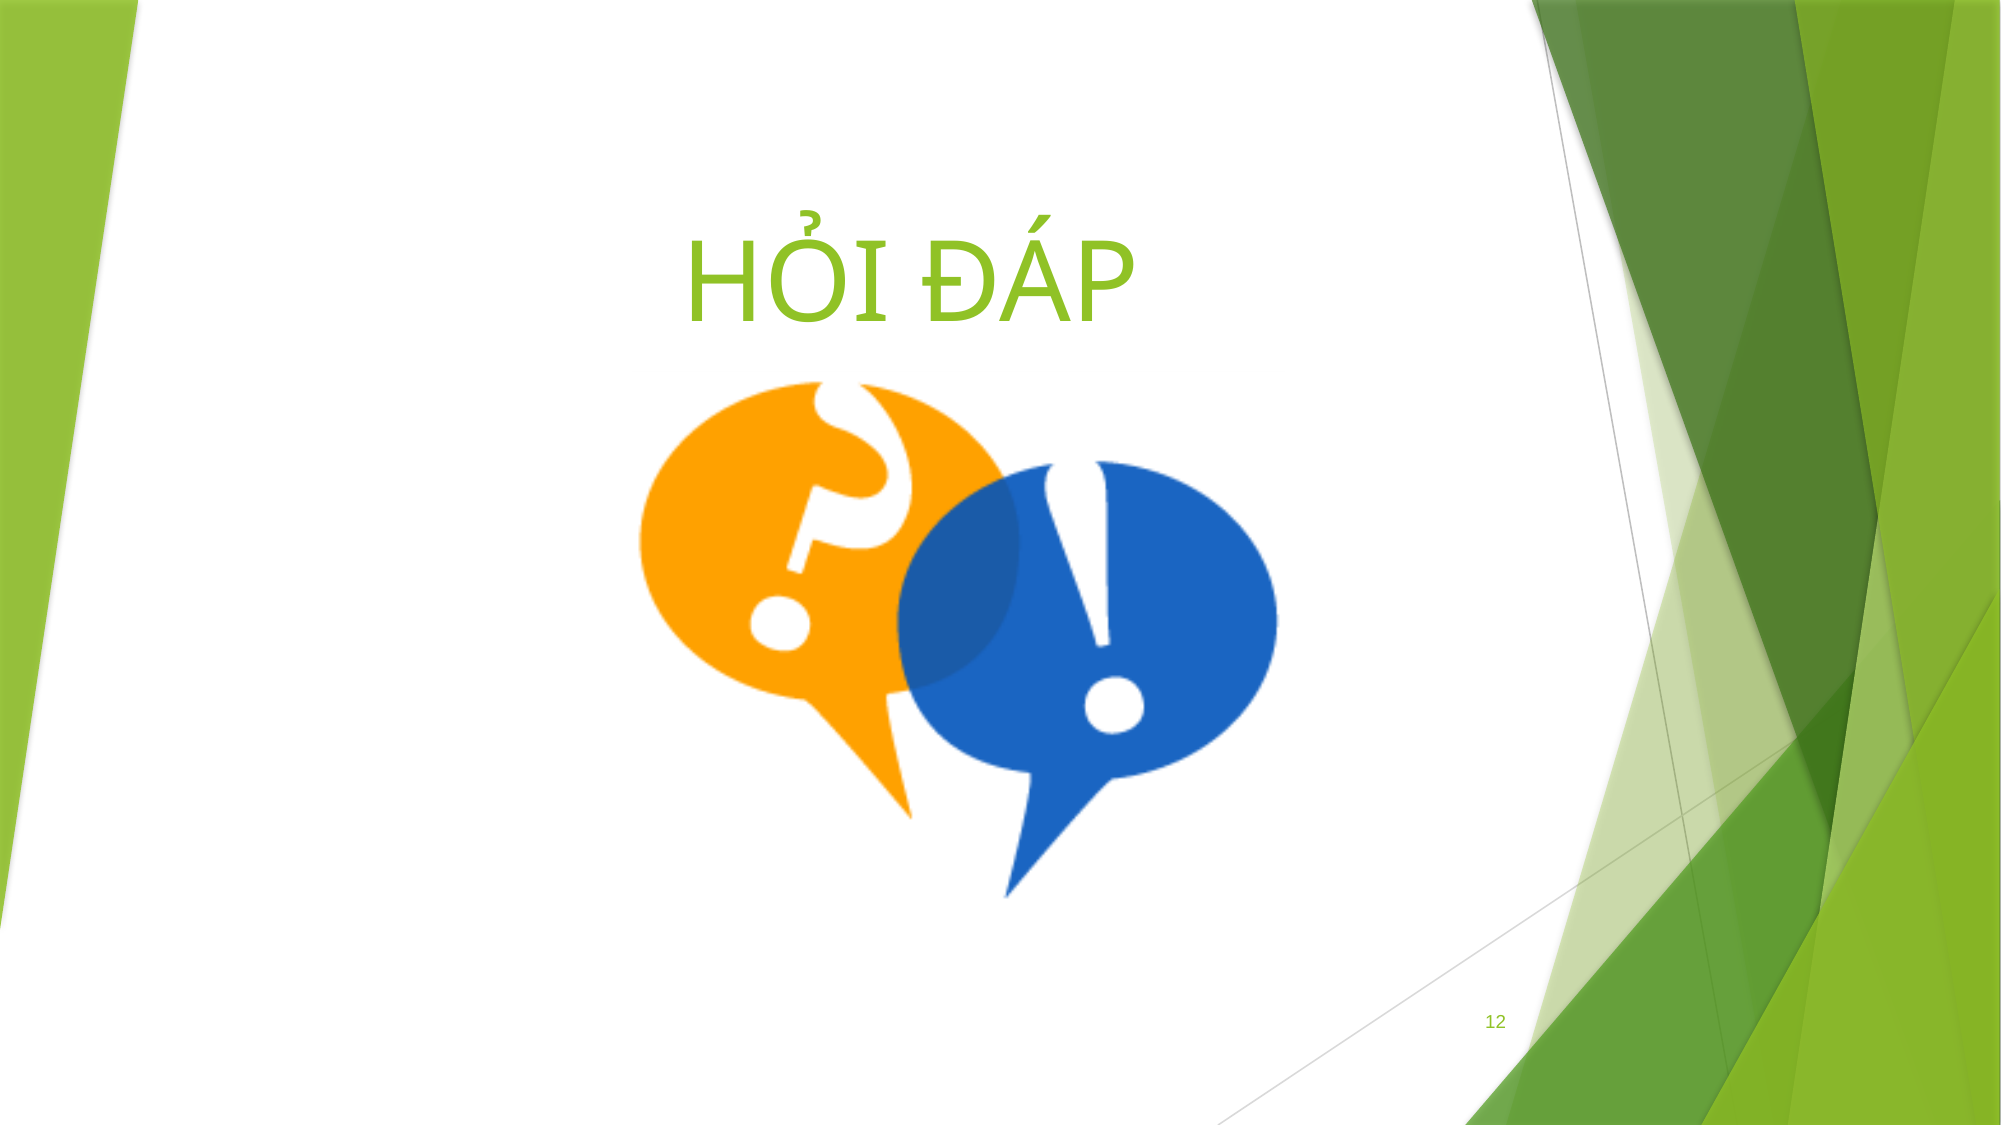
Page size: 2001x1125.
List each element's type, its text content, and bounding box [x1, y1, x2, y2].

picture [632, 370, 1286, 909]
slide_number 12 [1409, 991, 1522, 1051]
title HỎI ĐÁP [272, 112, 1548, 354]
